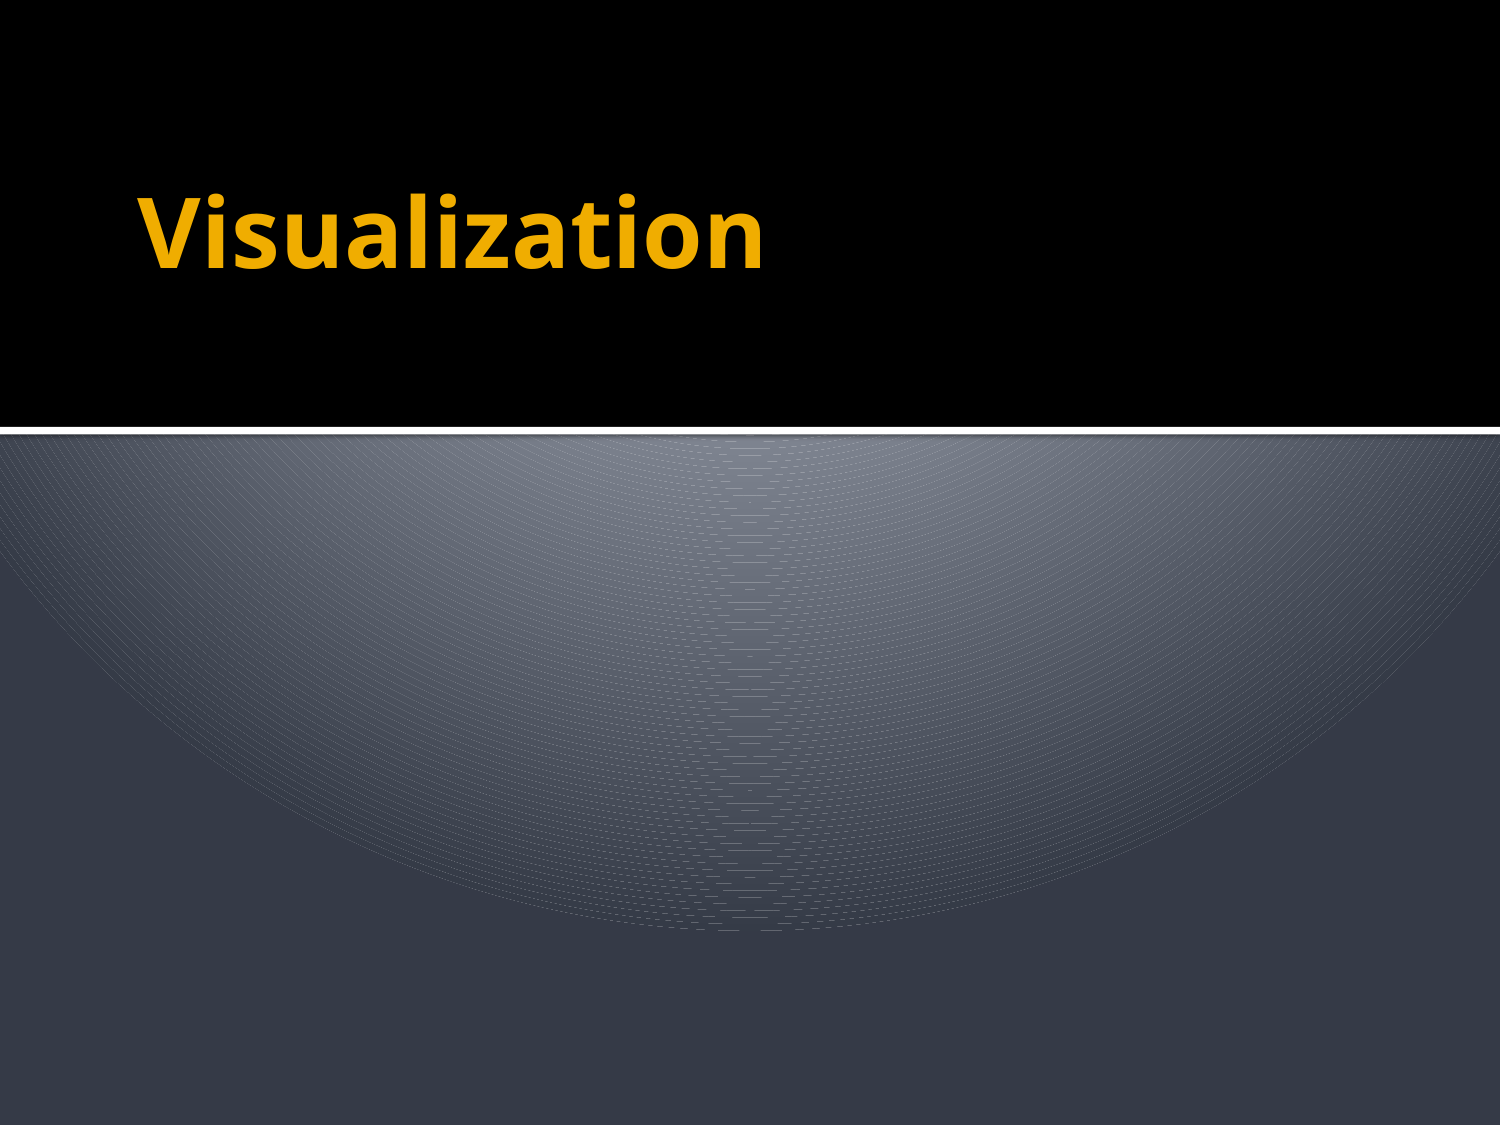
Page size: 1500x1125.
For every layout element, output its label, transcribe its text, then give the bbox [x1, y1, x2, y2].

title Visualization [123, 19, 1438, 288]
